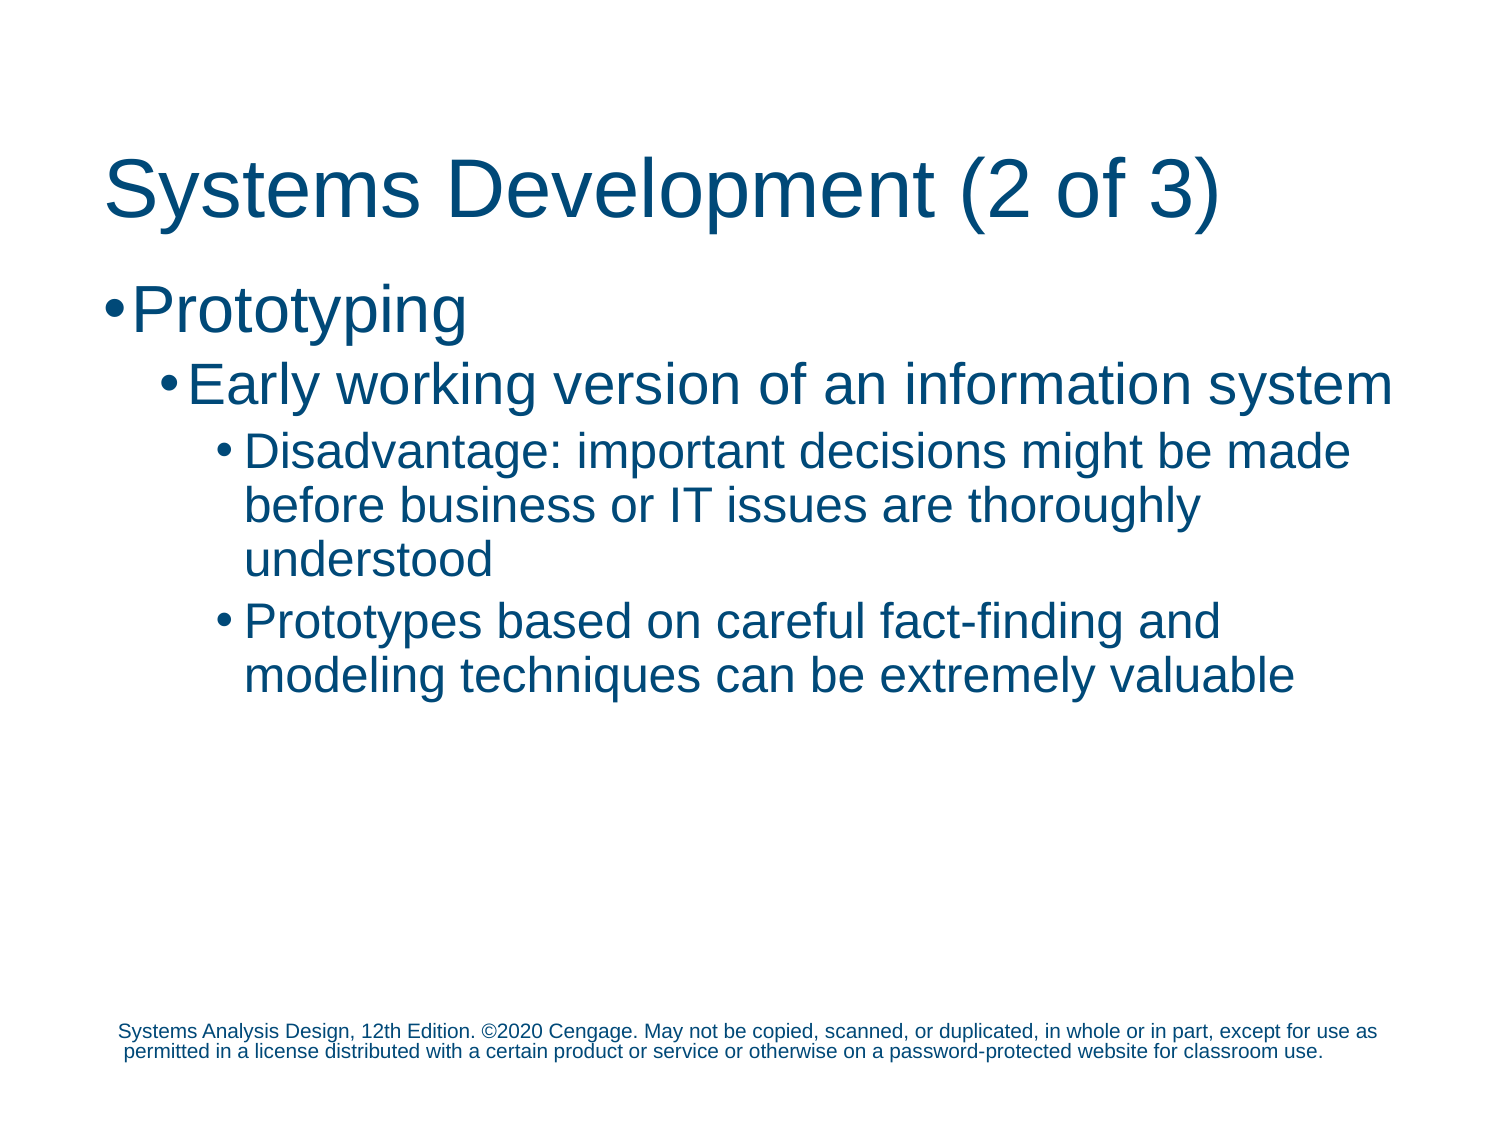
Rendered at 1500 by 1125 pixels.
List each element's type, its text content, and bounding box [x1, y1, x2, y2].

list Prototyping Early working version of an information system Disadvantage: important decisions might be made before business or IT issues are thoroughly understood Prototypes based on careful fact-finding and modeling techniques can be extremely valuable [103, 275, 1397, 1009]
footer Systems Analysis Design, 12th Edition. ©2020 Cengage. May not be copied, scanned, or duplicated, in whole or in part, except for use as permitted in a license distributed with a certain product or service or otherwise on a password-protected website for classroom use. [103, 1009, 1397, 1070]
title Systems Development (2 of 3) [103, 55, 1397, 243]
